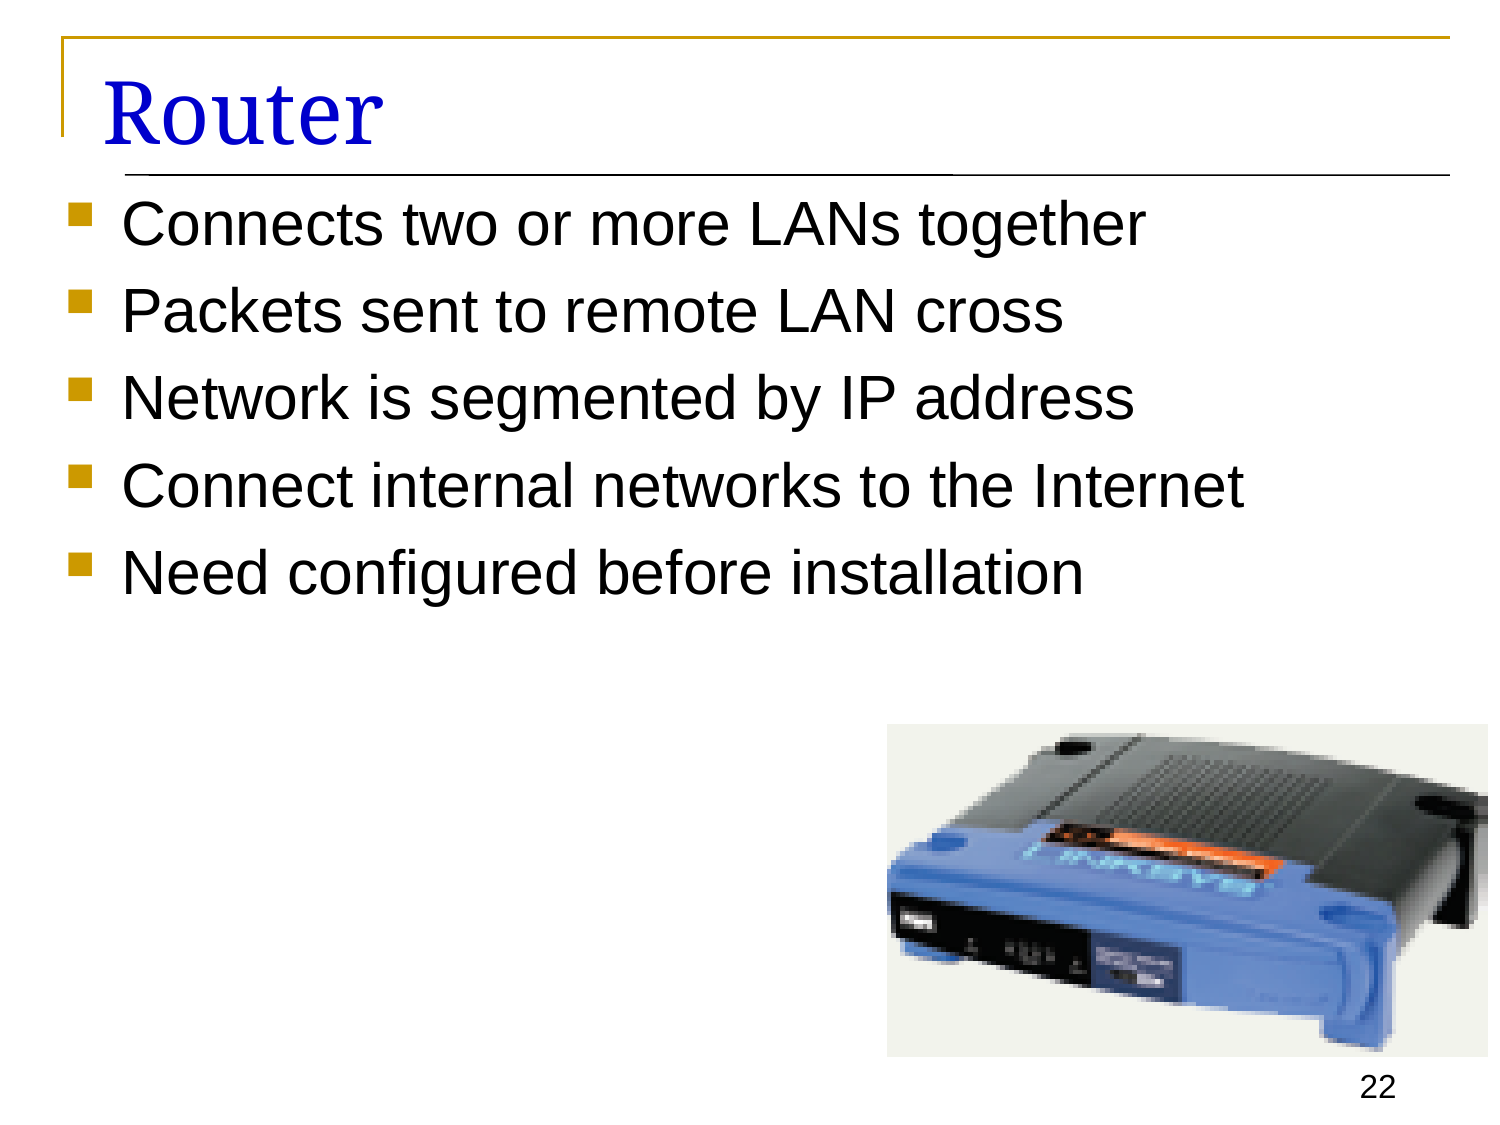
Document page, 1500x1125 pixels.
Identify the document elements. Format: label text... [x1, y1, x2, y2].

title Router [87, 49, 1451, 163]
picture [887, 724, 1488, 1057]
list Connects two or more LANs together Packets sent to remote LAN cross Network is segmented by IP address Connect internal networks to the Internet Need configured before installation [49, 174, 1451, 1076]
